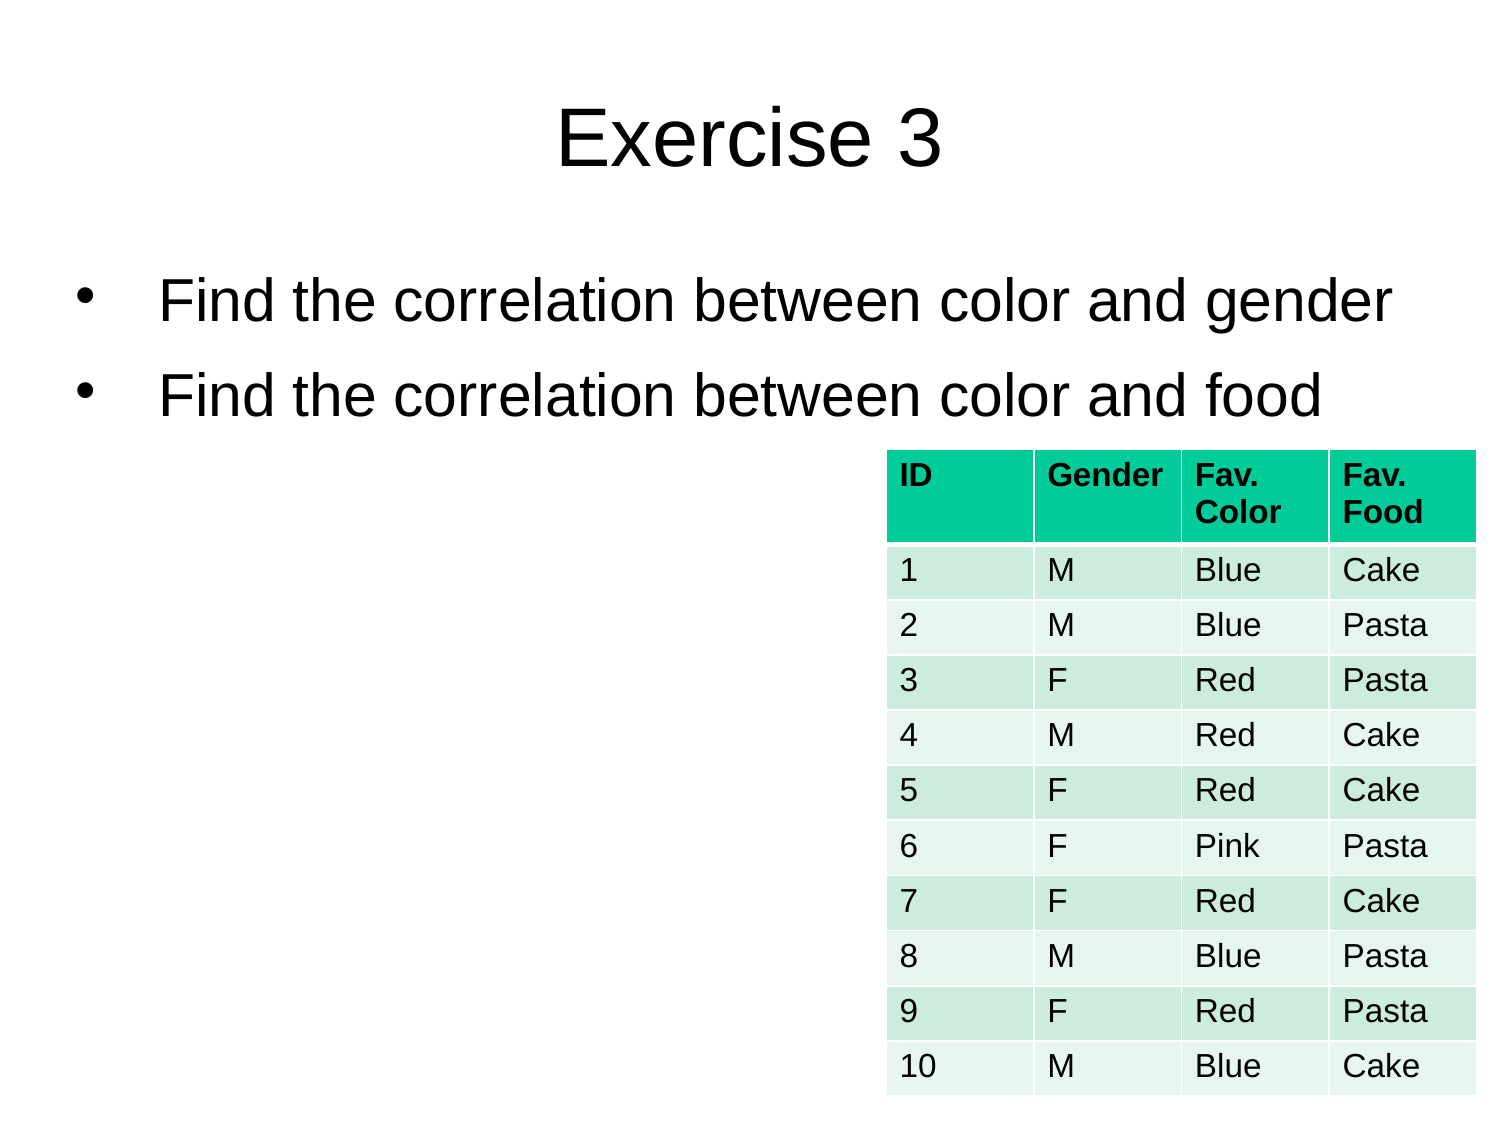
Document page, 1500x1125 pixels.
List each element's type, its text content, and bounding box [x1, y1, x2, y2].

table_cell M [1035, 1042, 1181, 1095]
table_cell Blue [1182, 931, 1328, 985]
table_cell 4 [887, 711, 1033, 764]
table_cell Red [1182, 876, 1328, 930]
table_cell Cake [1330, 711, 1476, 764]
table_cell Red [1182, 987, 1328, 1040]
table_cell 5 [887, 766, 1033, 819]
table_cell Cake [1330, 1042, 1476, 1095]
list Find the correlation between color and gender Find the correlation between color and food [75, 263, 1425, 916]
table_cell Red [1182, 711, 1328, 764]
table_cell M [1035, 601, 1181, 654]
table_cell Blue [1182, 601, 1328, 654]
table_cell Pasta [1330, 987, 1476, 1040]
table_cell F [1035, 987, 1181, 1040]
table_cell M [1035, 547, 1181, 599]
table_cell M [1035, 931, 1181, 985]
table_cell Blue [1182, 547, 1328, 599]
table_cell Pasta [1330, 601, 1476, 654]
table_cell 1 [887, 547, 1033, 599]
table_header Fav. Color [1182, 450, 1328, 542]
table_header ID [887, 450, 1033, 542]
table_cell M [1035, 711, 1181, 764]
table_header Gender [1035, 450, 1181, 542]
table_cell Red [1182, 766, 1328, 819]
table_cell Red [1182, 656, 1328, 709]
table_cell 8 [887, 931, 1033, 985]
table_cell Pasta [1330, 931, 1476, 985]
table_cell 9 [887, 987, 1033, 1040]
table_cell F [1035, 766, 1181, 819]
table_cell 7 [887, 876, 1033, 930]
table_cell Pink [1182, 821, 1328, 875]
title Exercise 3 [75, 45, 1425, 233]
table_cell Cake [1330, 766, 1476, 819]
table_cell Blue [1182, 1042, 1328, 1095]
table_cell 2 [887, 601, 1033, 654]
table_cell 3 [887, 656, 1033, 709]
table_cell Cake [1330, 547, 1476, 599]
table_cell F [1035, 656, 1181, 709]
table_cell F [1035, 821, 1181, 875]
table_cell Pasta [1330, 821, 1476, 875]
table_cell F [1035, 876, 1181, 930]
table_cell Pasta [1330, 656, 1476, 709]
table_cell 10 [887, 1042, 1033, 1095]
table_cell Cake [1330, 876, 1476, 930]
table_header Fav. Food [1330, 450, 1476, 542]
table_cell 6 [887, 821, 1033, 875]
